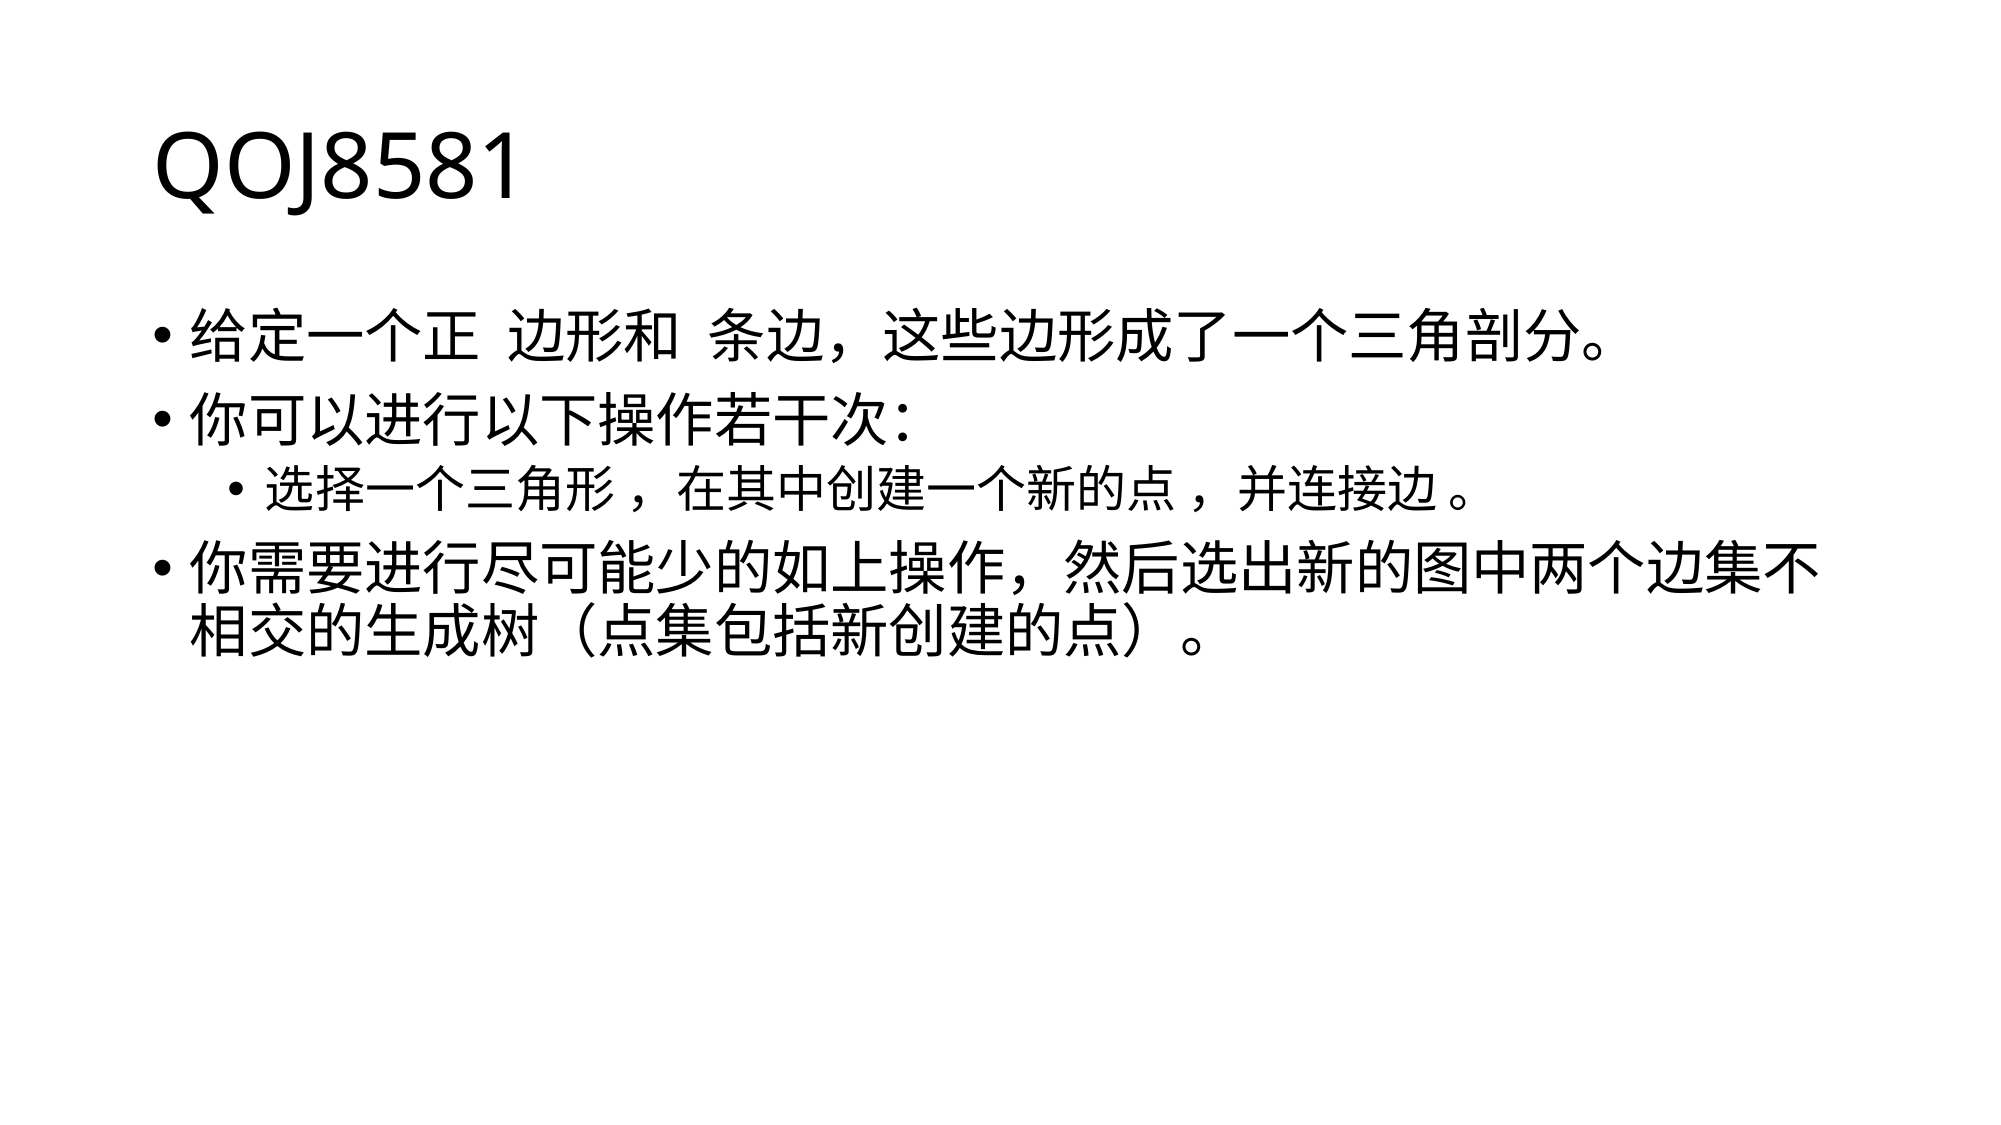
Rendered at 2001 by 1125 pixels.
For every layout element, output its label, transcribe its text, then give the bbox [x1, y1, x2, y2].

title QOJ8581 [137, 59, 1863, 278]
